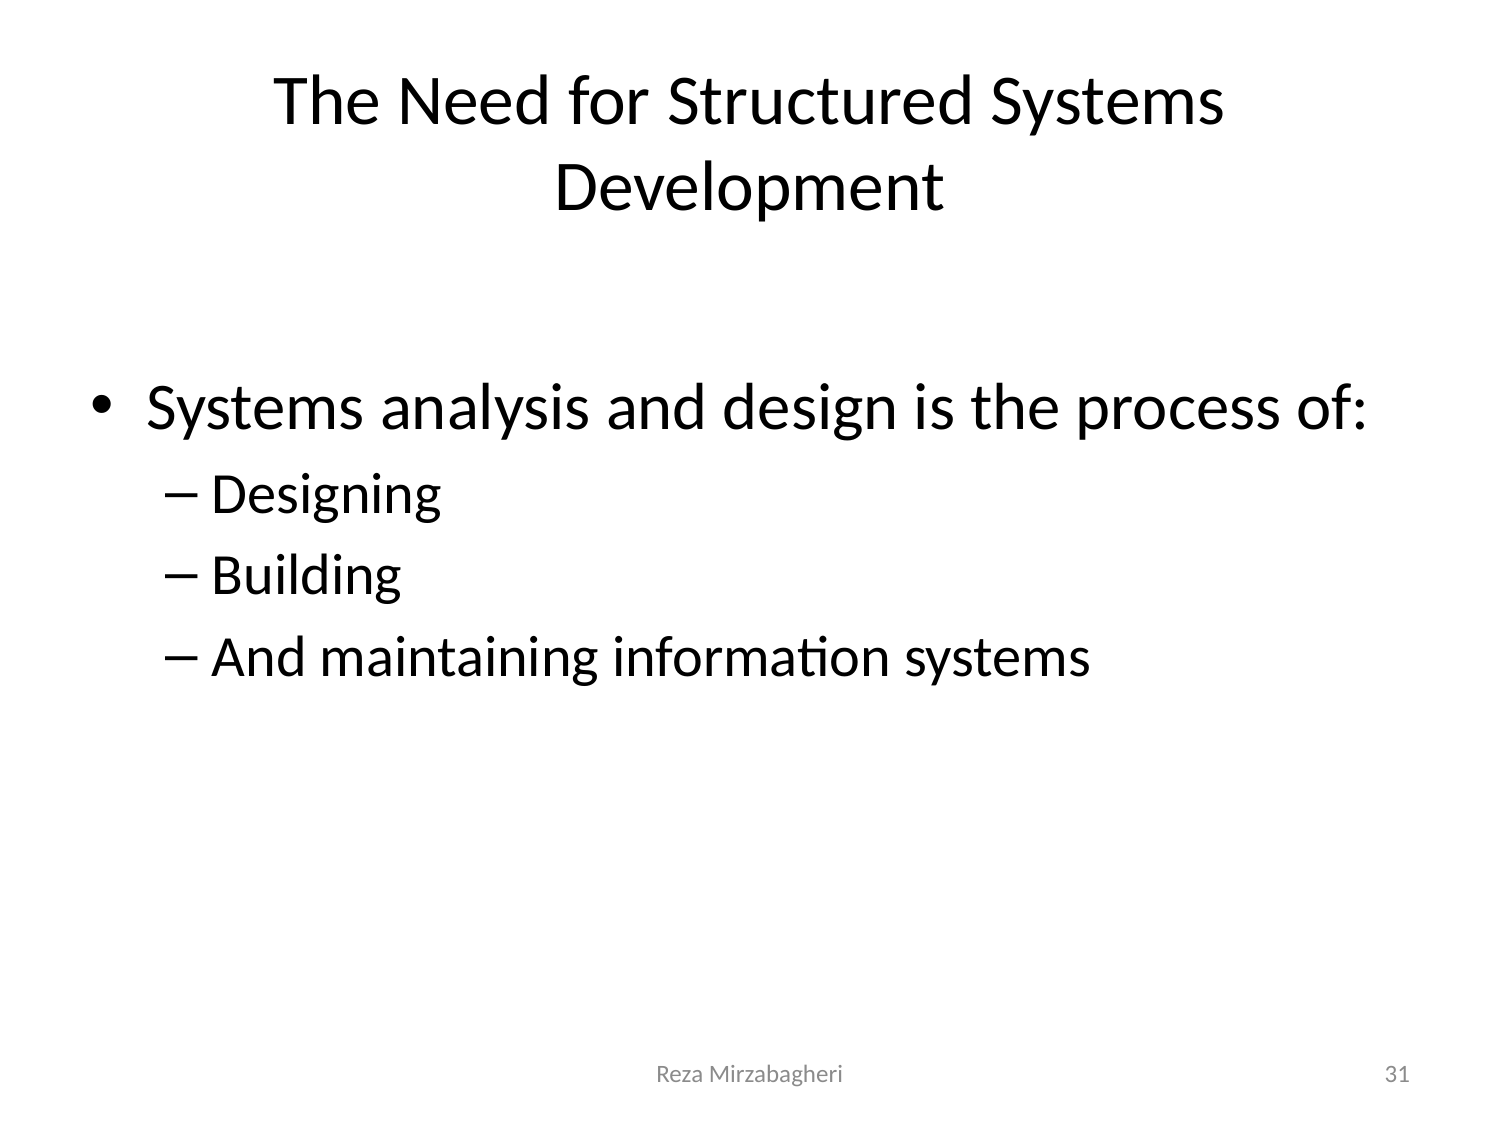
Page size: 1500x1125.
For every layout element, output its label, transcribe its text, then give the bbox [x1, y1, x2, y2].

slide_number 31 [1074, 1042, 1425, 1103]
title The Need for Structured Systems Development [75, 45, 1425, 233]
footer Reza Mirzabagheri [512, 1042, 988, 1103]
list Systems analysis and design is the process of: Designing Building And maintaining information systems [75, 262, 1425, 1005]
